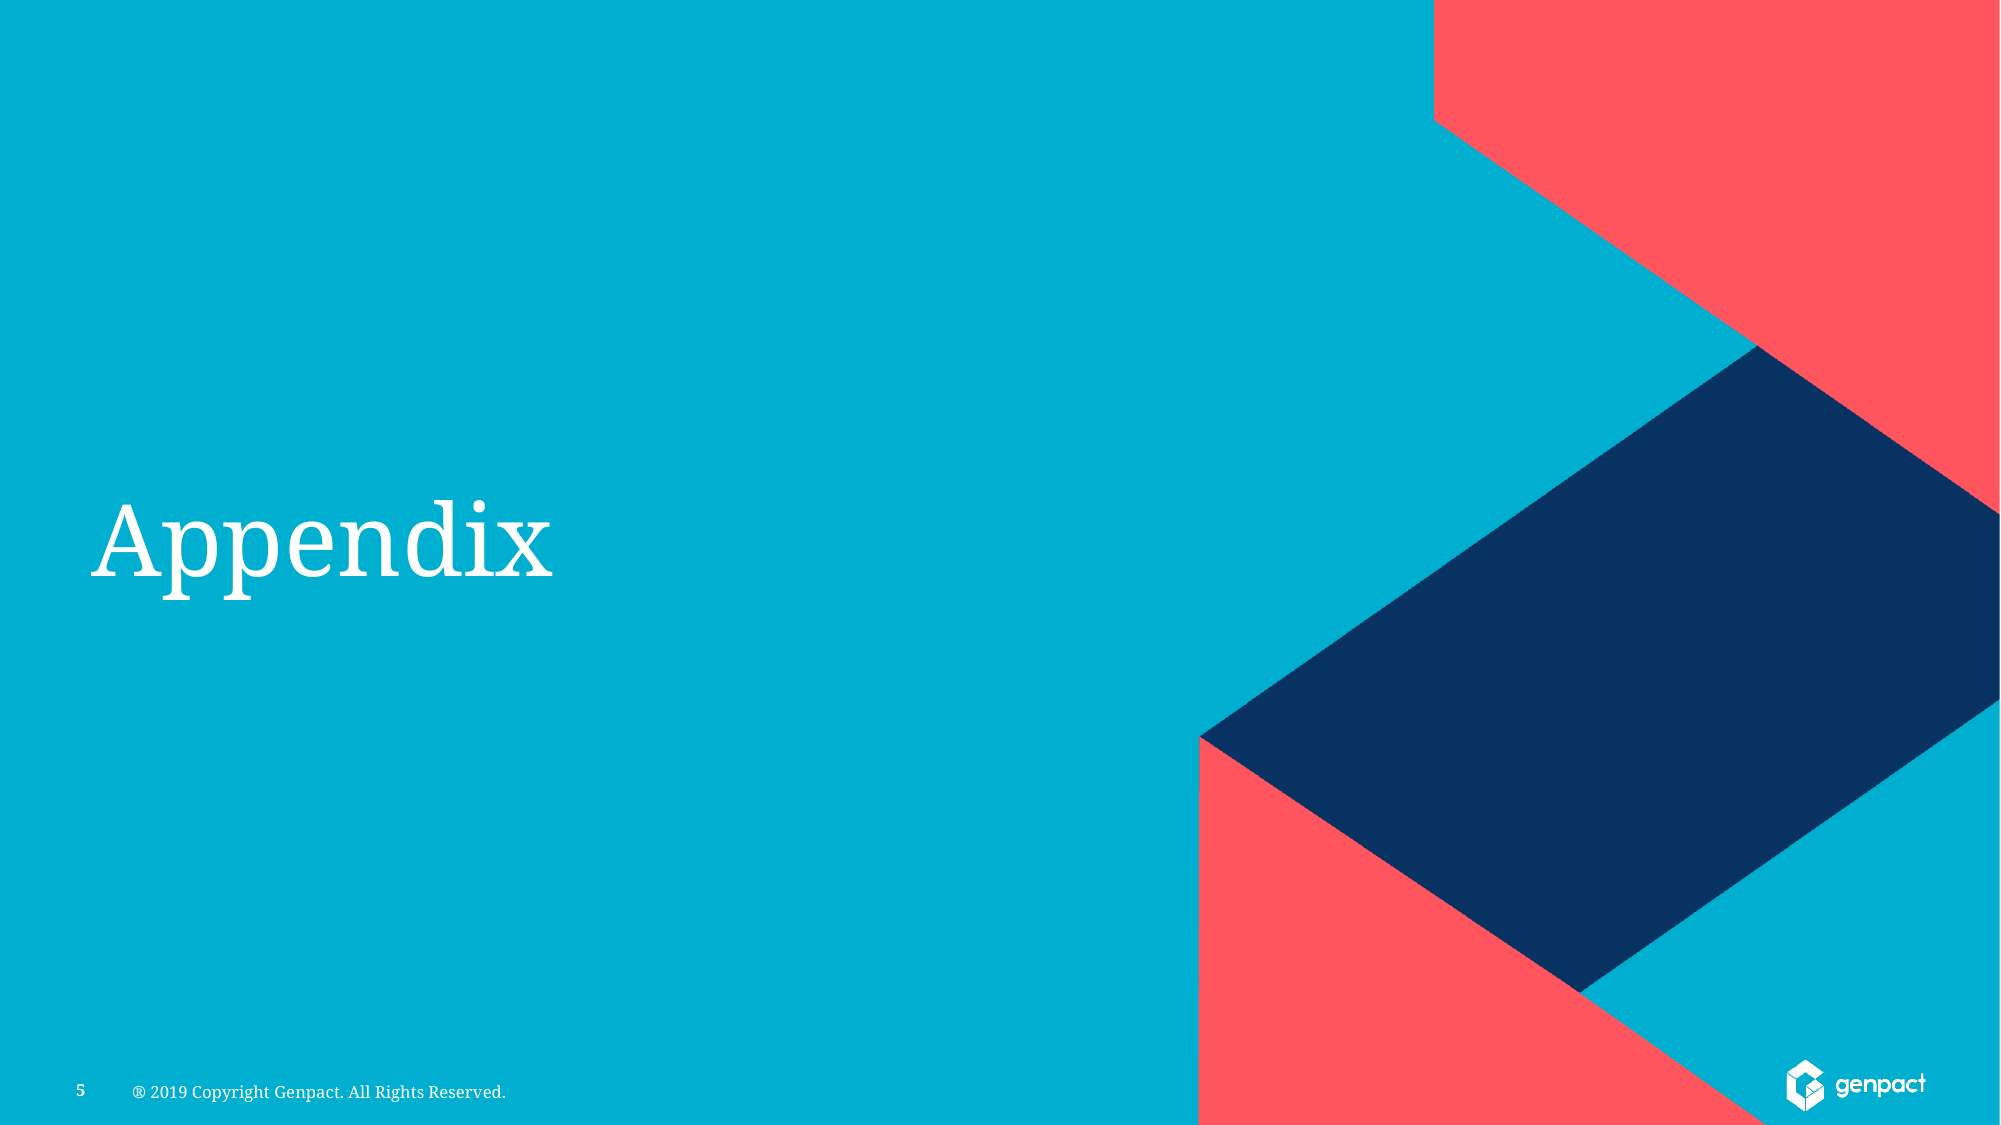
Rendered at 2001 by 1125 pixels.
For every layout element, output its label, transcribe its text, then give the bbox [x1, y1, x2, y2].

list Appendix [76, 405, 1126, 669]
picture [0, 0, 2000, 1125]
